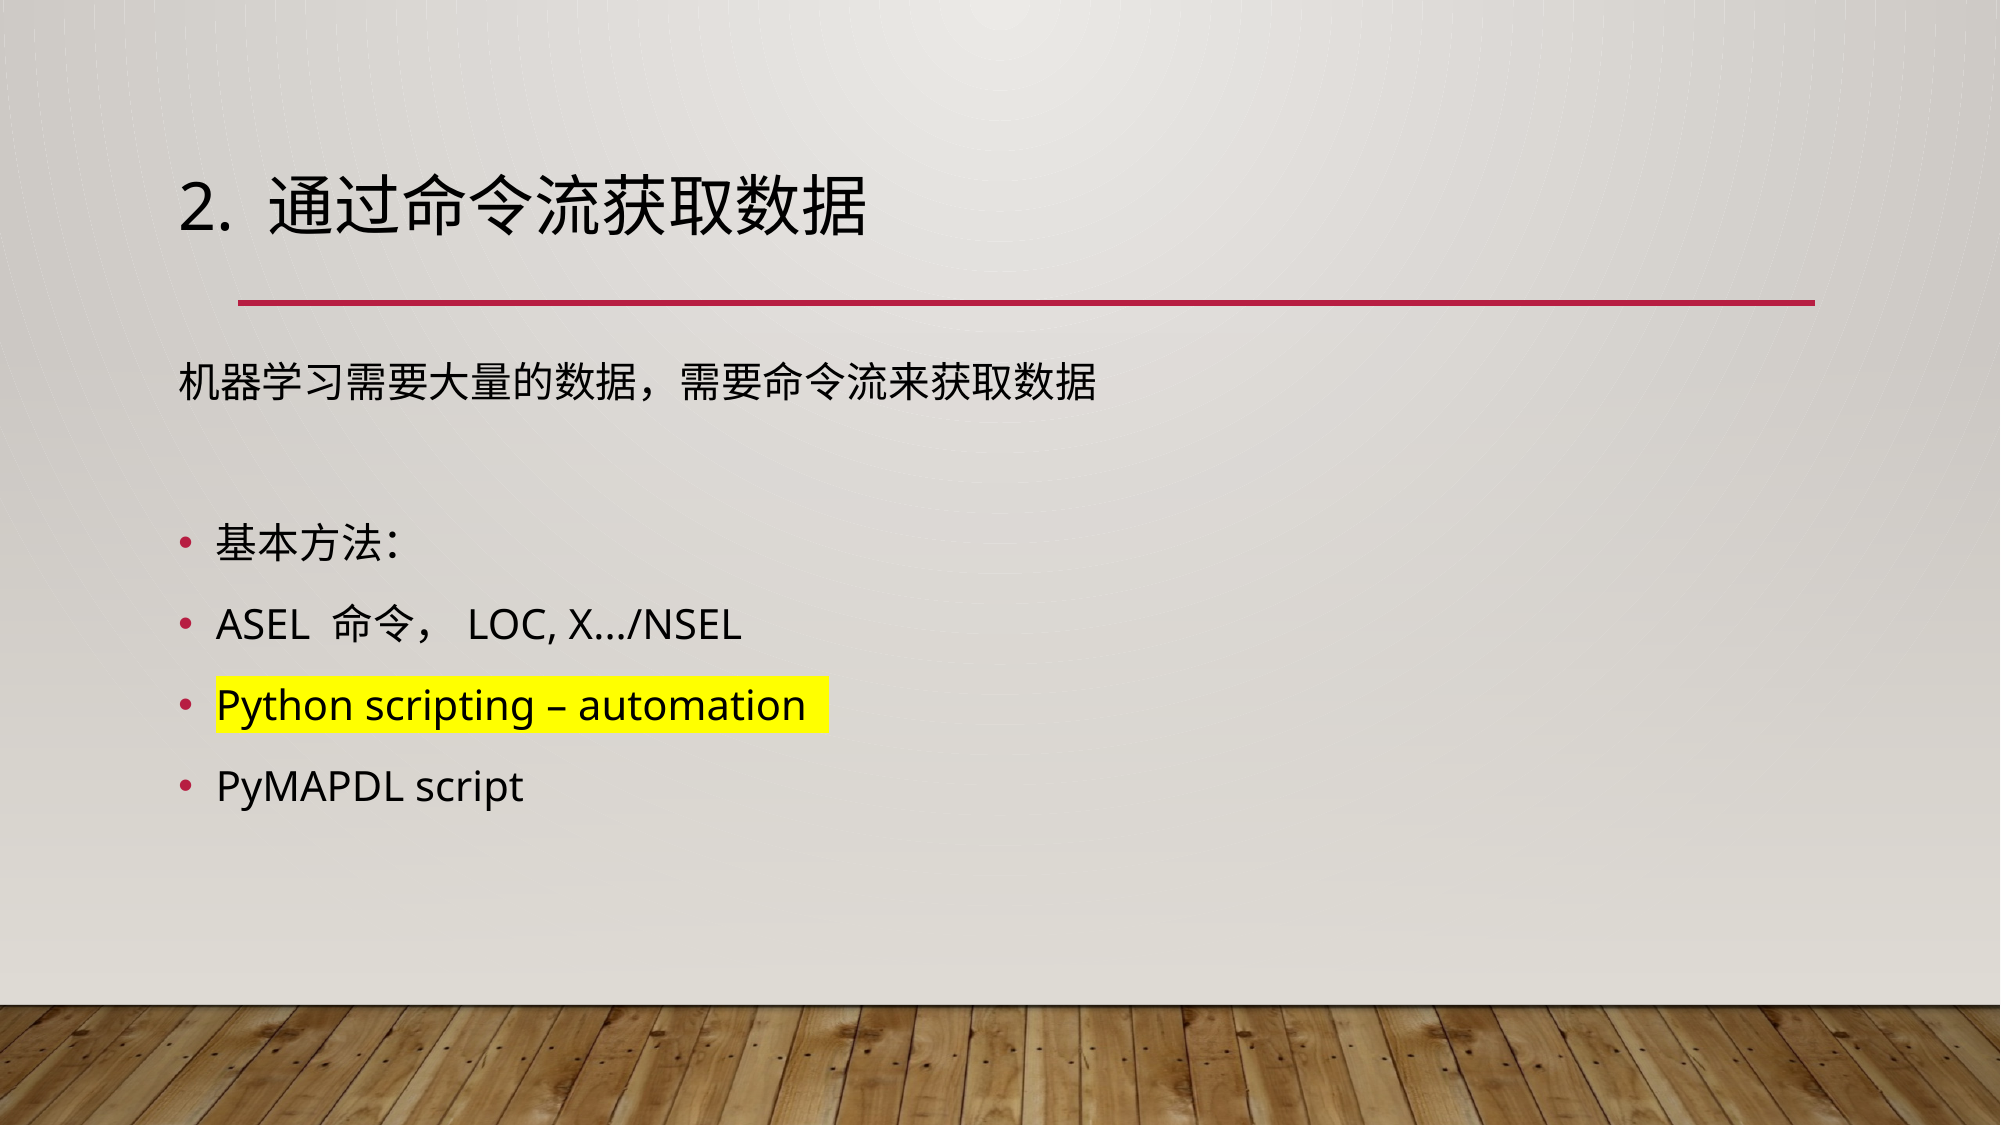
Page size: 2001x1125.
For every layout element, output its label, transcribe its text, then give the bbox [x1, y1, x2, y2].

list 机器学习需要大量的数据，需要命令流来获取数据 基本方法： ASEL 命令，LOC, X.../NSEL Python scripting – automation PyMAPDL script [163, 337, 1889, 853]
picture [0, 1005, 2000, 1125]
title 2. 通过命令流获取数据 [163, 165, 1739, 337]
